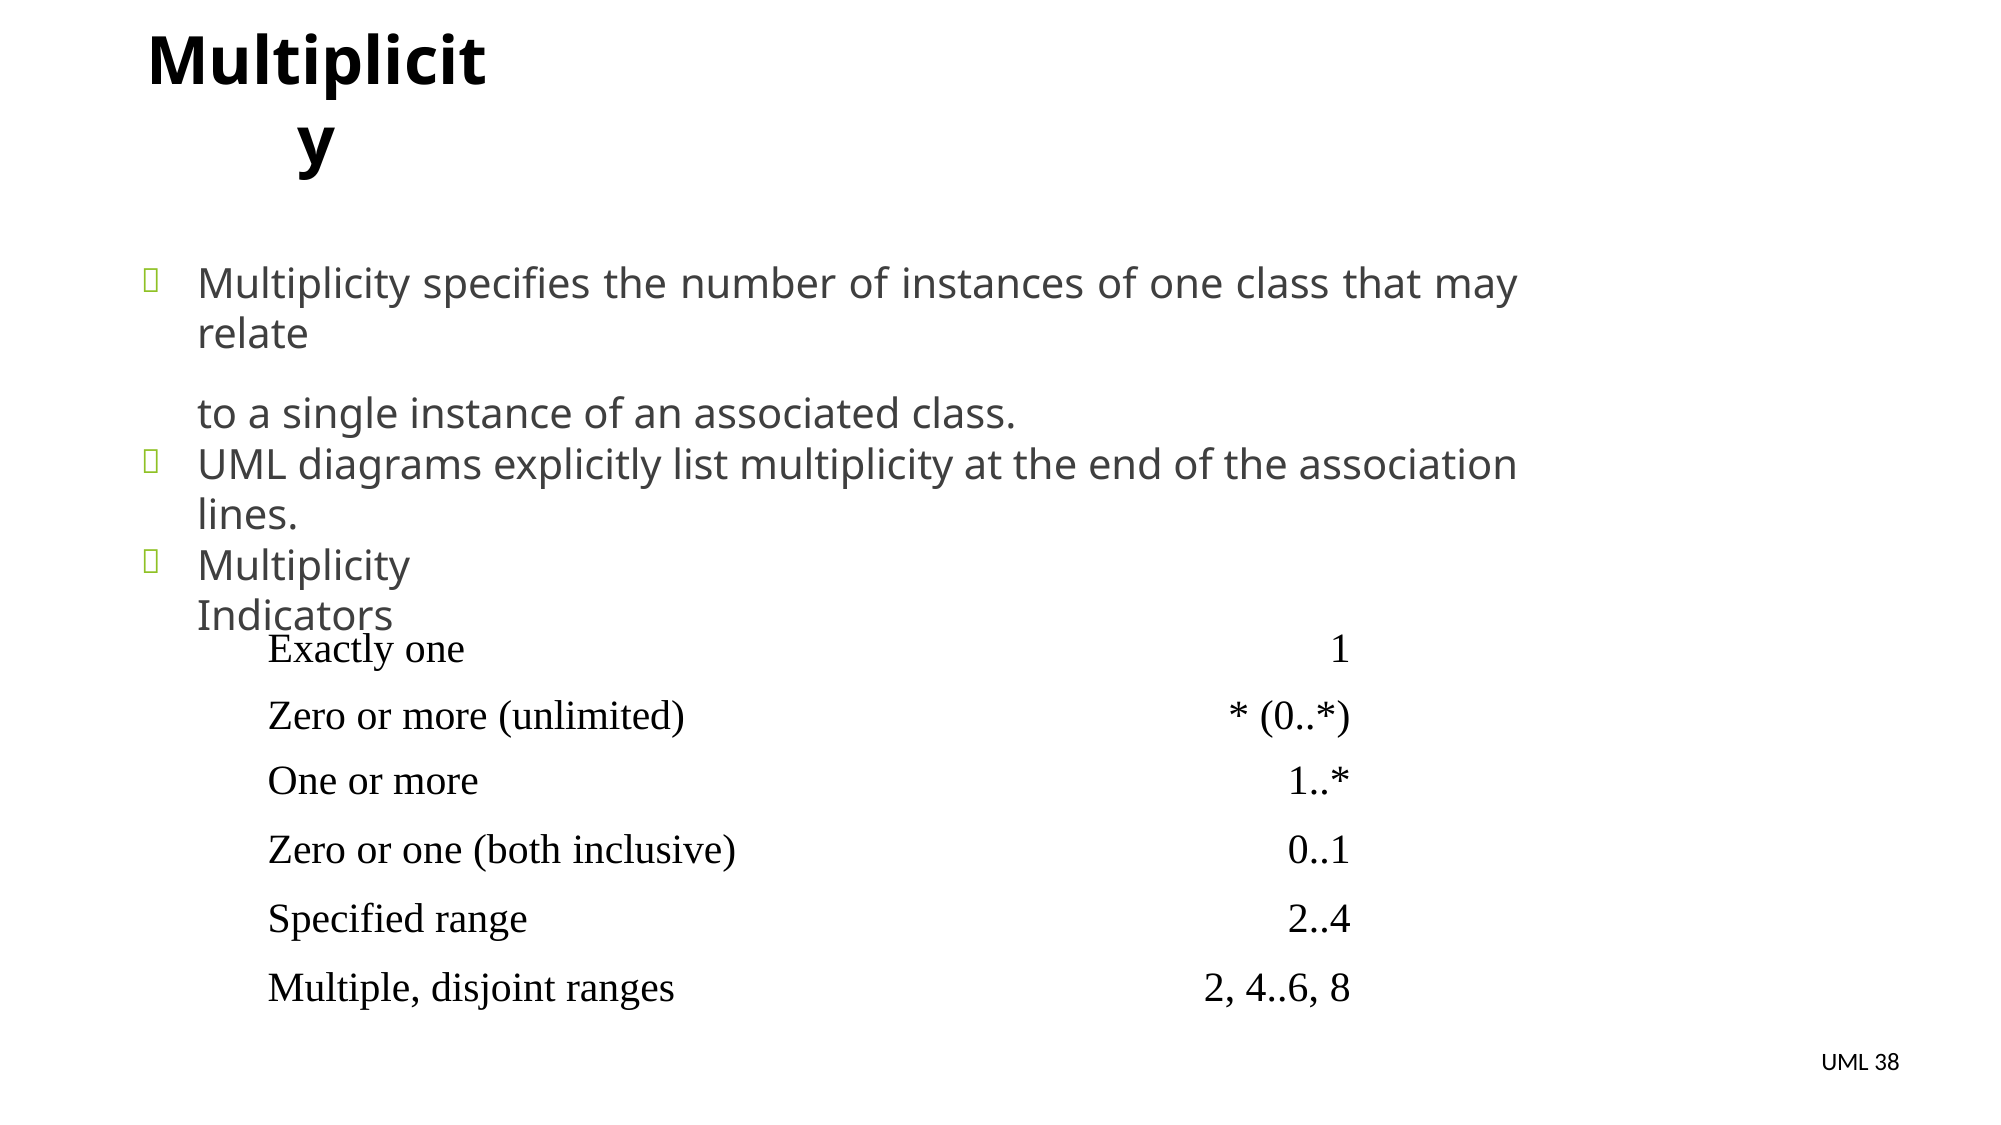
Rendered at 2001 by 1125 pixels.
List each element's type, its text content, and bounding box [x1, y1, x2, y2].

text_box  [138, 437, 174, 480]
title Multiplicity [138, 1, 493, 192]
table_header Exactly one [263, 626, 970, 684]
table_cell Specified range [263, 888, 970, 956]
text_box  [138, 538, 174, 581]
table_cell 0..1 [970, 820, 1355, 888]
slide_number UML 38 [1433, 731, 1900, 1125]
table_cell Zero or more (unlimited) [263, 684, 970, 752]
table_cell Multiple, disjoint ranges [263, 956, 970, 1012]
table_cell * (0..*) [970, 684, 1355, 752]
text_box Multiplicity specifies the number of instances of one class that may relate to a single instance of an associated class. [195, 255, 1607, 438]
table_cell 2..4 [970, 888, 1355, 956]
text_box UML diagrams explicitly list multiplicity at the end of the association lines. [194, 436, 1605, 539]
table_cell Zero or one (both inclusive) [263, 820, 970, 888]
table_header 1 [970, 626, 1355, 684]
table_cell 2, 4..6, 8 [970, 956, 1355, 1012]
table_cell 1..* [970, 752, 1355, 820]
text_box Multiplicity Indicators [195, 536, 606, 639]
text_box  [138, 256, 174, 299]
table_cell One or more [263, 752, 970, 820]
